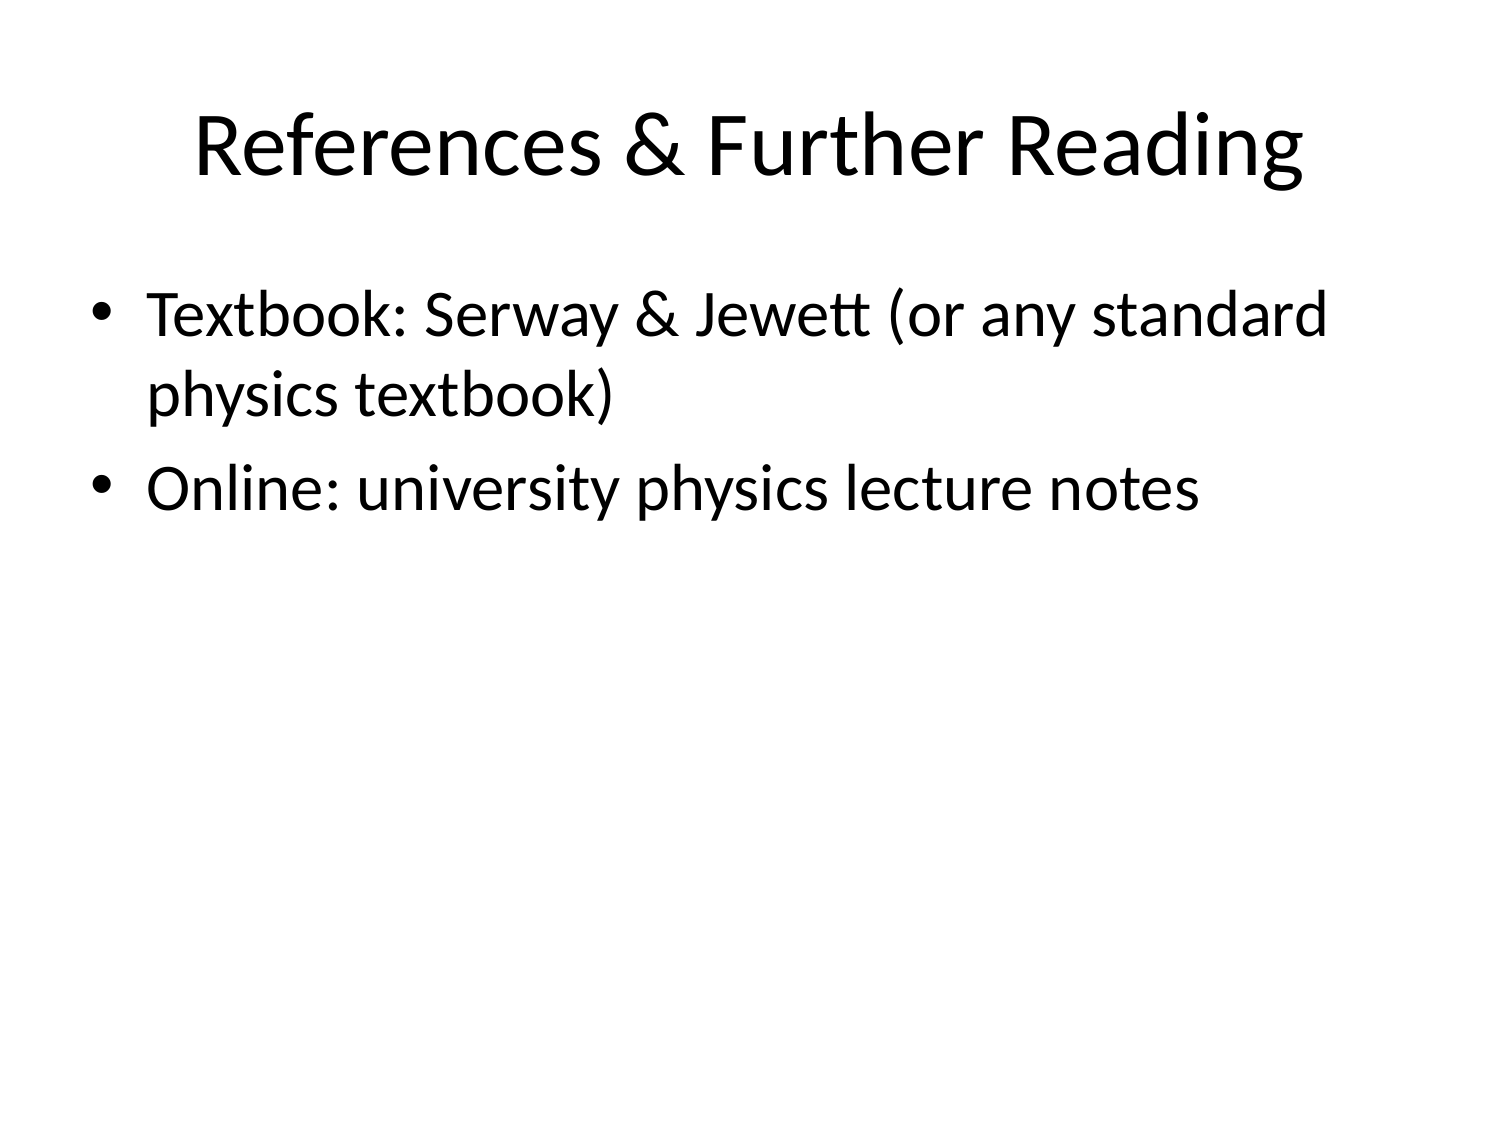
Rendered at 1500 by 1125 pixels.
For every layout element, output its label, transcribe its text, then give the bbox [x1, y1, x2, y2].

list Textbook: Serway & Jewett (or any standard physics textbook) Online: university physics lecture notes [75, 262, 1425, 1005]
title References & Further Reading [75, 45, 1425, 233]
